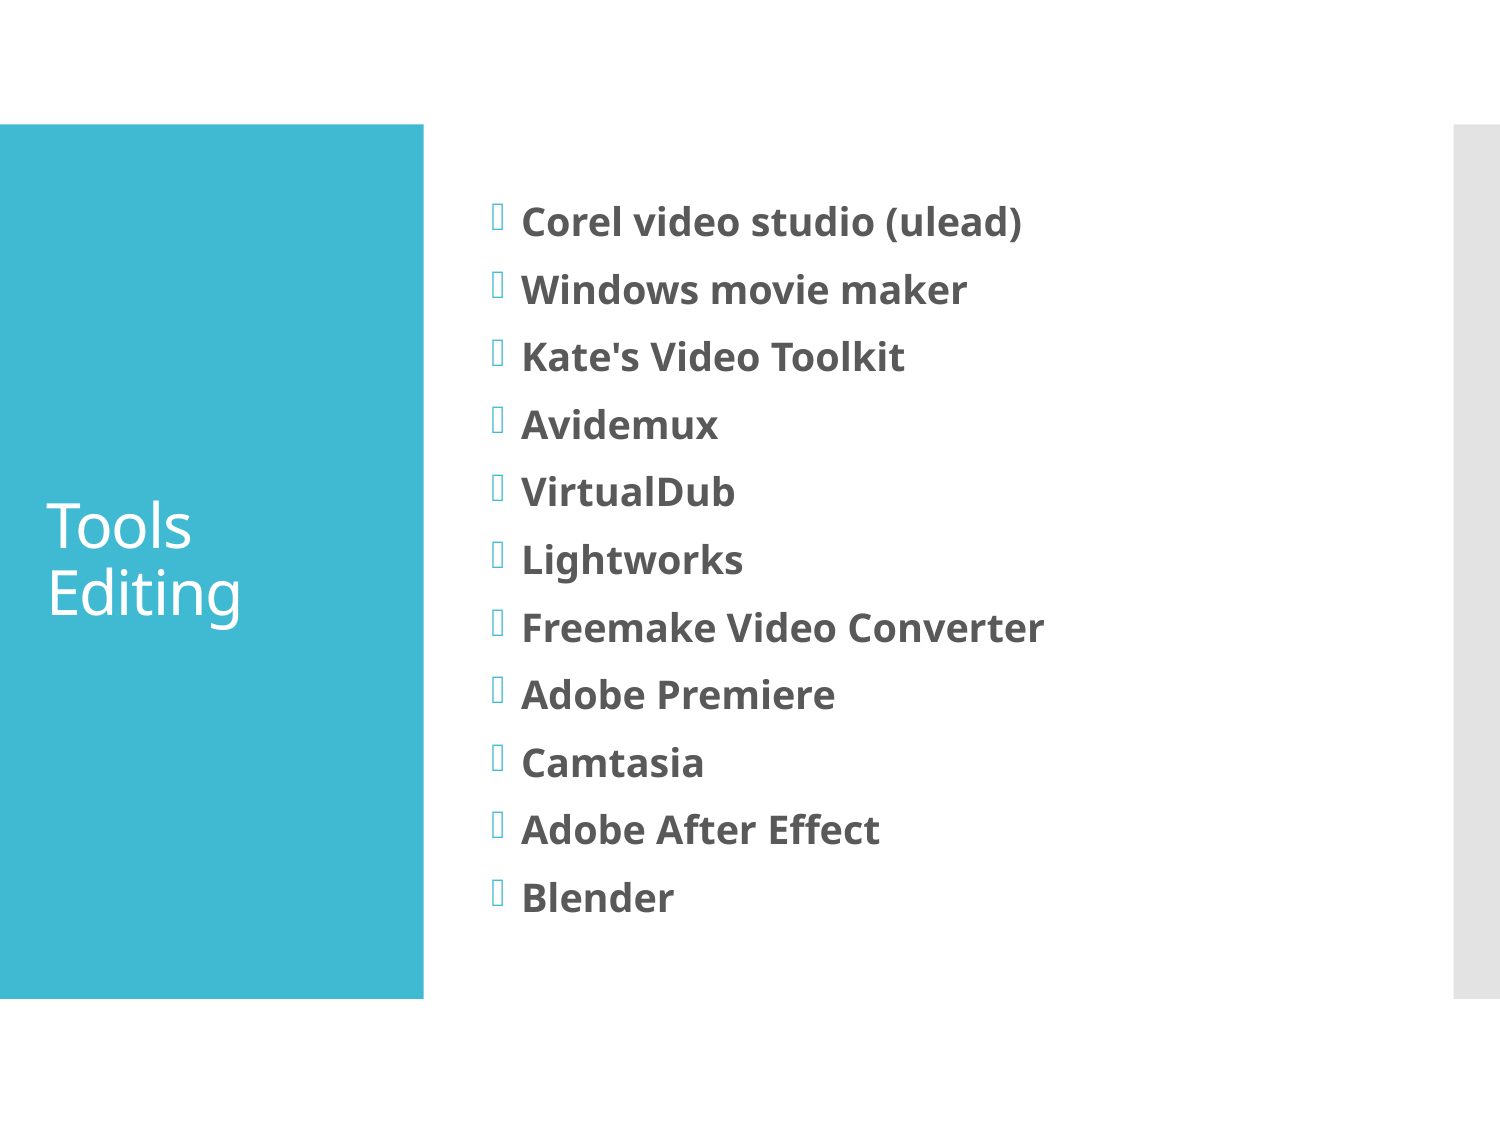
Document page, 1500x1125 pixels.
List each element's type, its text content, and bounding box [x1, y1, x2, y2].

title Tools Editing [31, 184, 394, 940]
list Corel video studio (ulead) Windows movie maker Kate's Video Toolkit Avidemux VirtualDub Lightworks Freemake Video Converter Adobe Premiere Camtasia Adobe After Effect Blender [476, 141, 1376, 982]
